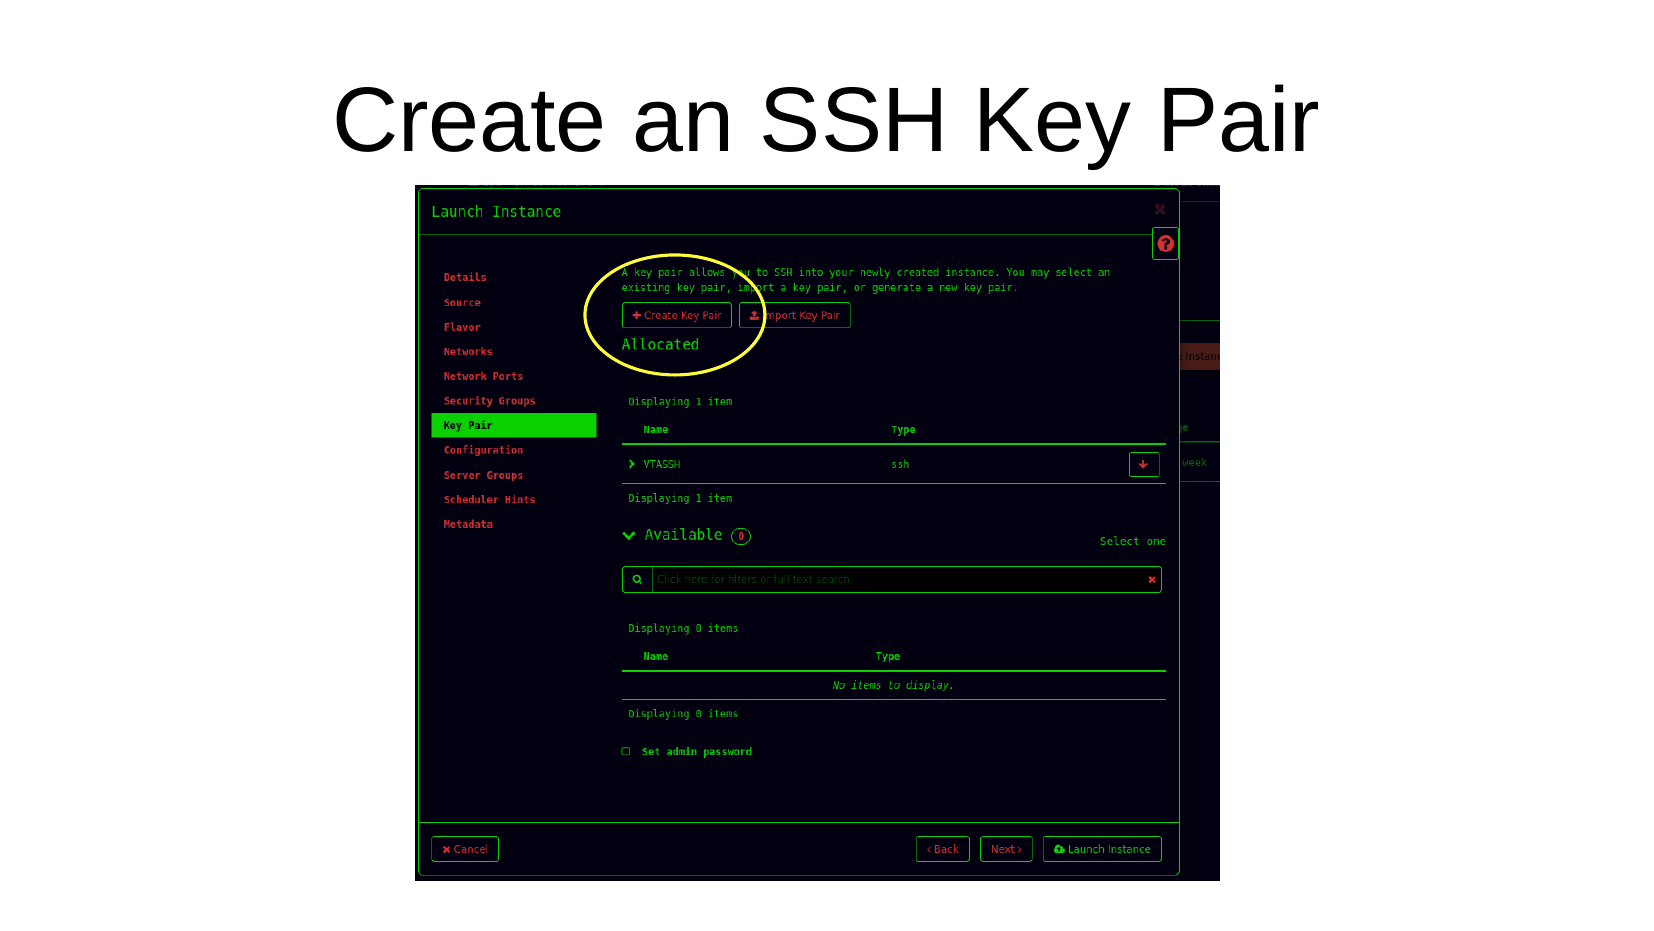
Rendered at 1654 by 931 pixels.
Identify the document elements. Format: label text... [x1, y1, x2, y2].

picture [415, 185, 1220, 881]
text_box Create an SSH Key Pair [82, 37, 1571, 193]
